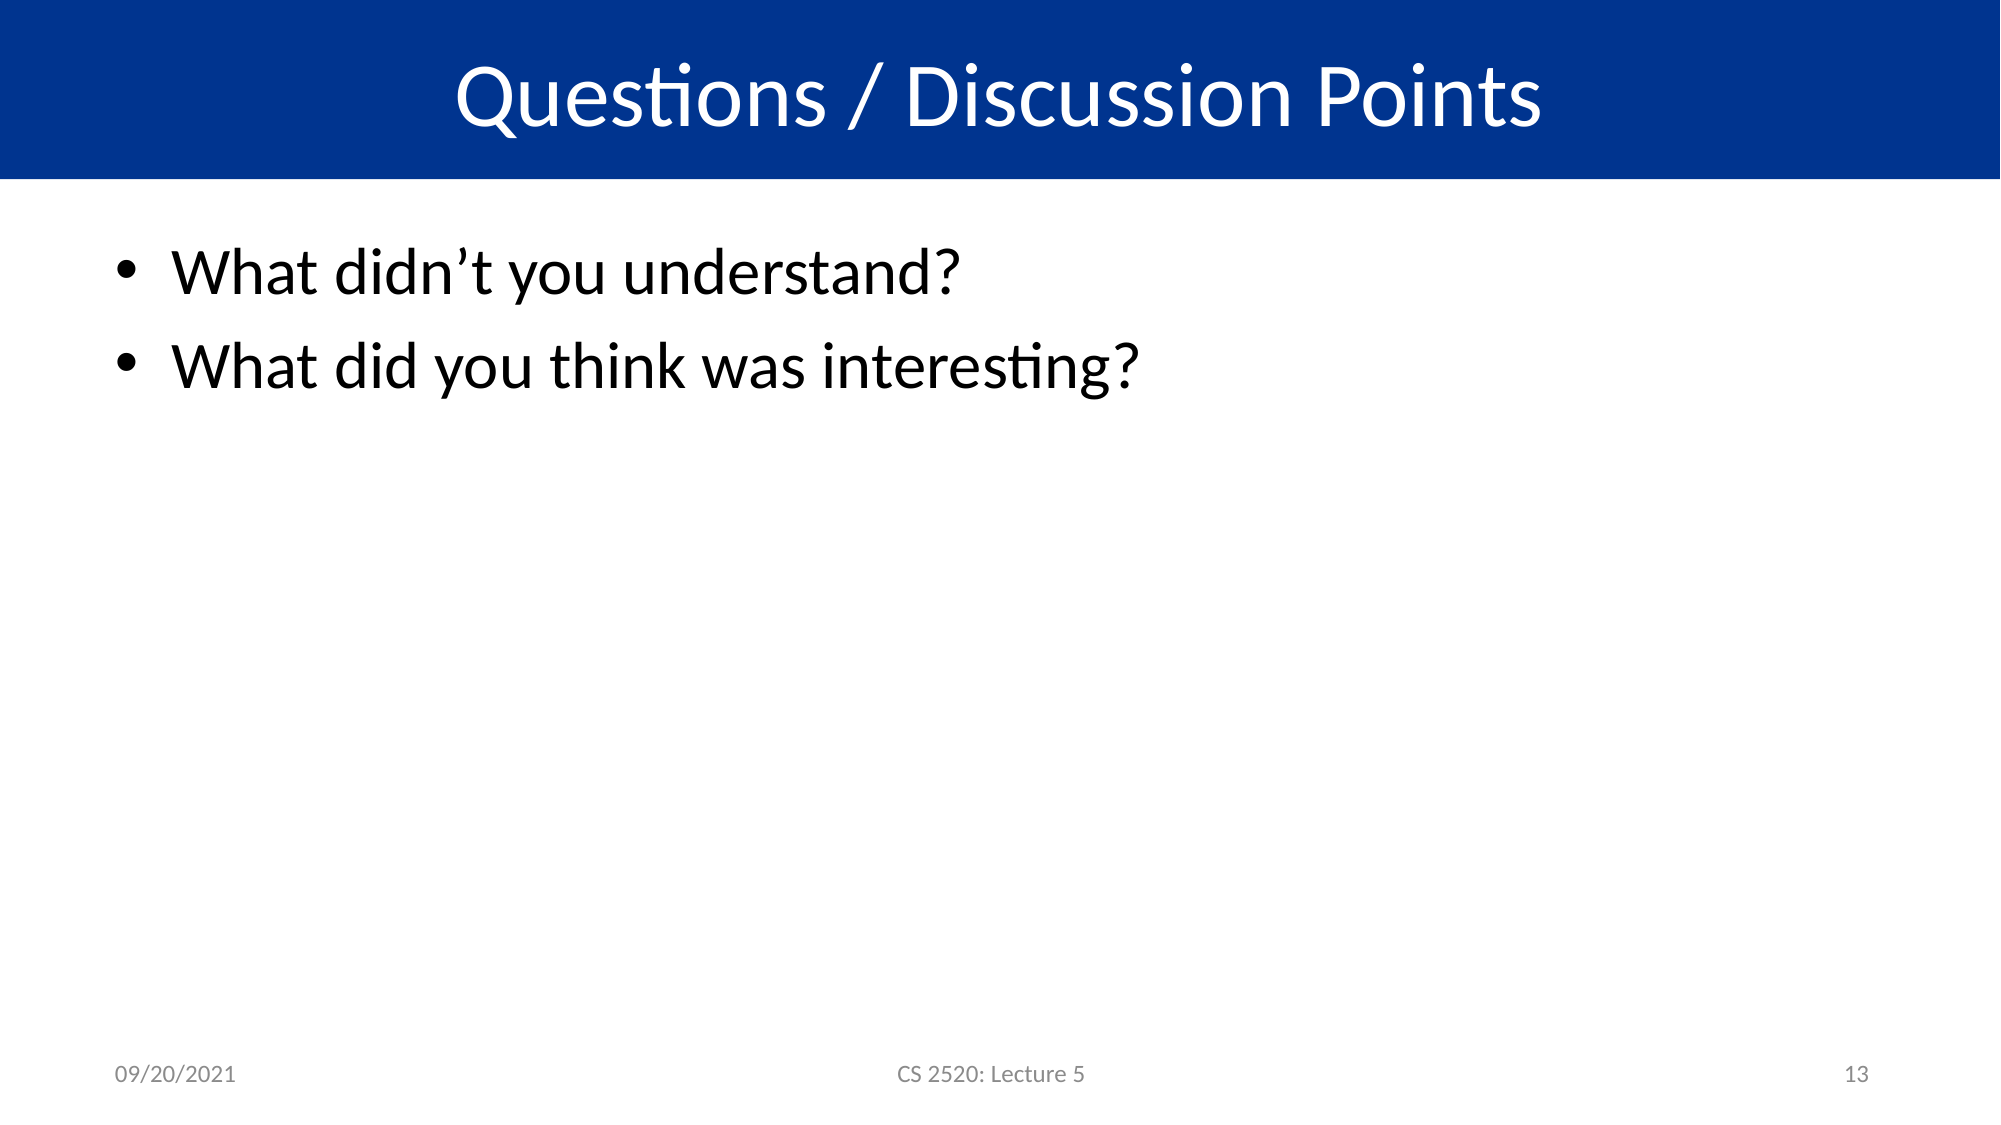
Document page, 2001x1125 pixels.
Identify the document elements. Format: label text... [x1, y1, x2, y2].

title Questions / Discussion Points [0, 0, 2000, 180]
list What didn’t you understand? What did you think was interesting? [99, 220, 1900, 1005]
slide_number 13 [1676, 1042, 1885, 1103]
footer CS 2520: Lecture 5 [306, 1042, 1676, 1103]
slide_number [99, 1042, 306, 1103]
